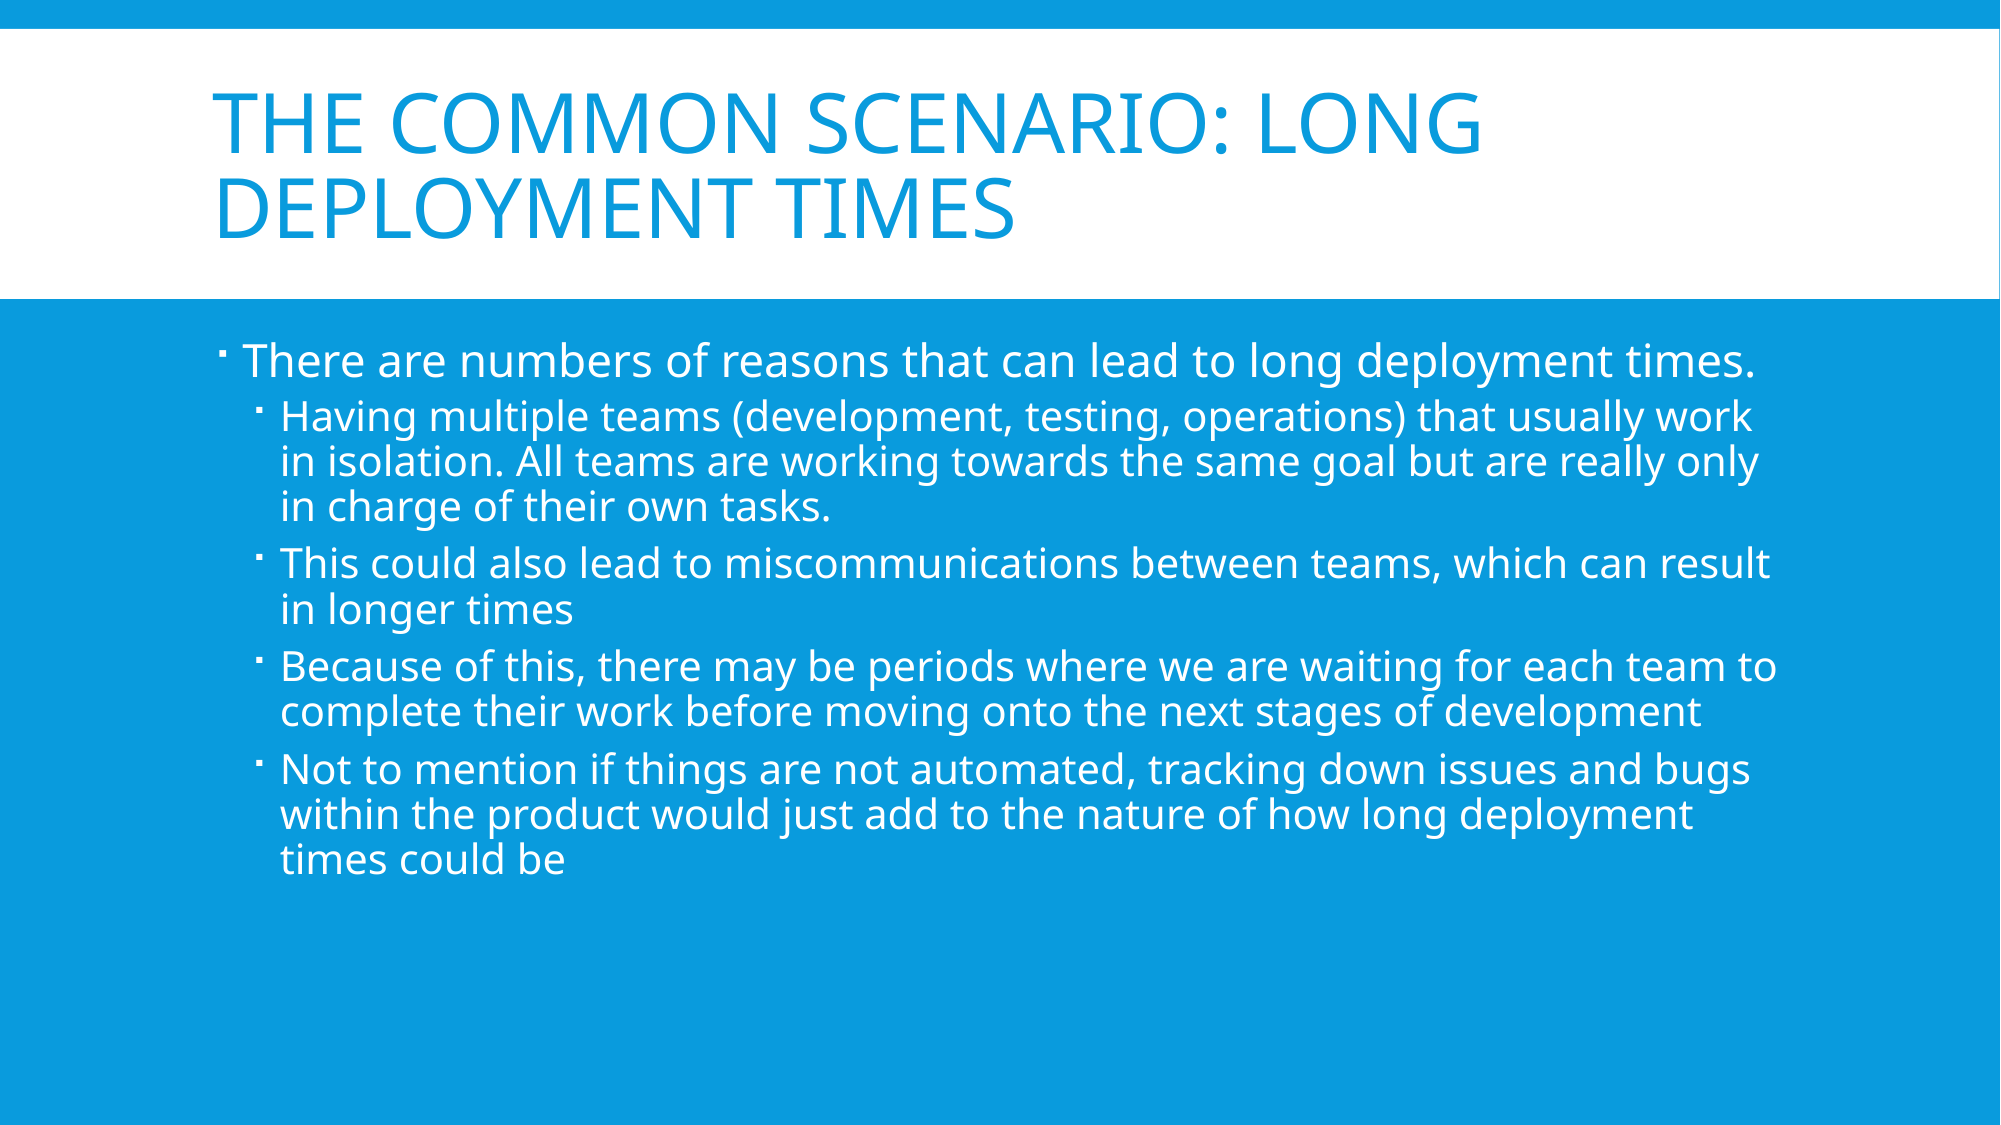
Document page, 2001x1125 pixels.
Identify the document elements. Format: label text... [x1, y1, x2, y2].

title The Common Scenario: Long Deployment Times [197, 46, 1803, 295]
list There are numbers of reasons that can lead to long deployment times. Having multiple teams (development, testing, operations) that usually work in isolation. All teams are working towards the same goal but are really only in charge of their own tasks. This could also lead to miscommunications between teams, which can result in longer times Because of this, there may be periods where we are waiting for each team to complete their work before moving onto the next stages of development Not to mention if things are not automated, tracking down issues and bugs within the product would just add to the nature of how long deployment times could be [197, 329, 1803, 1020]
